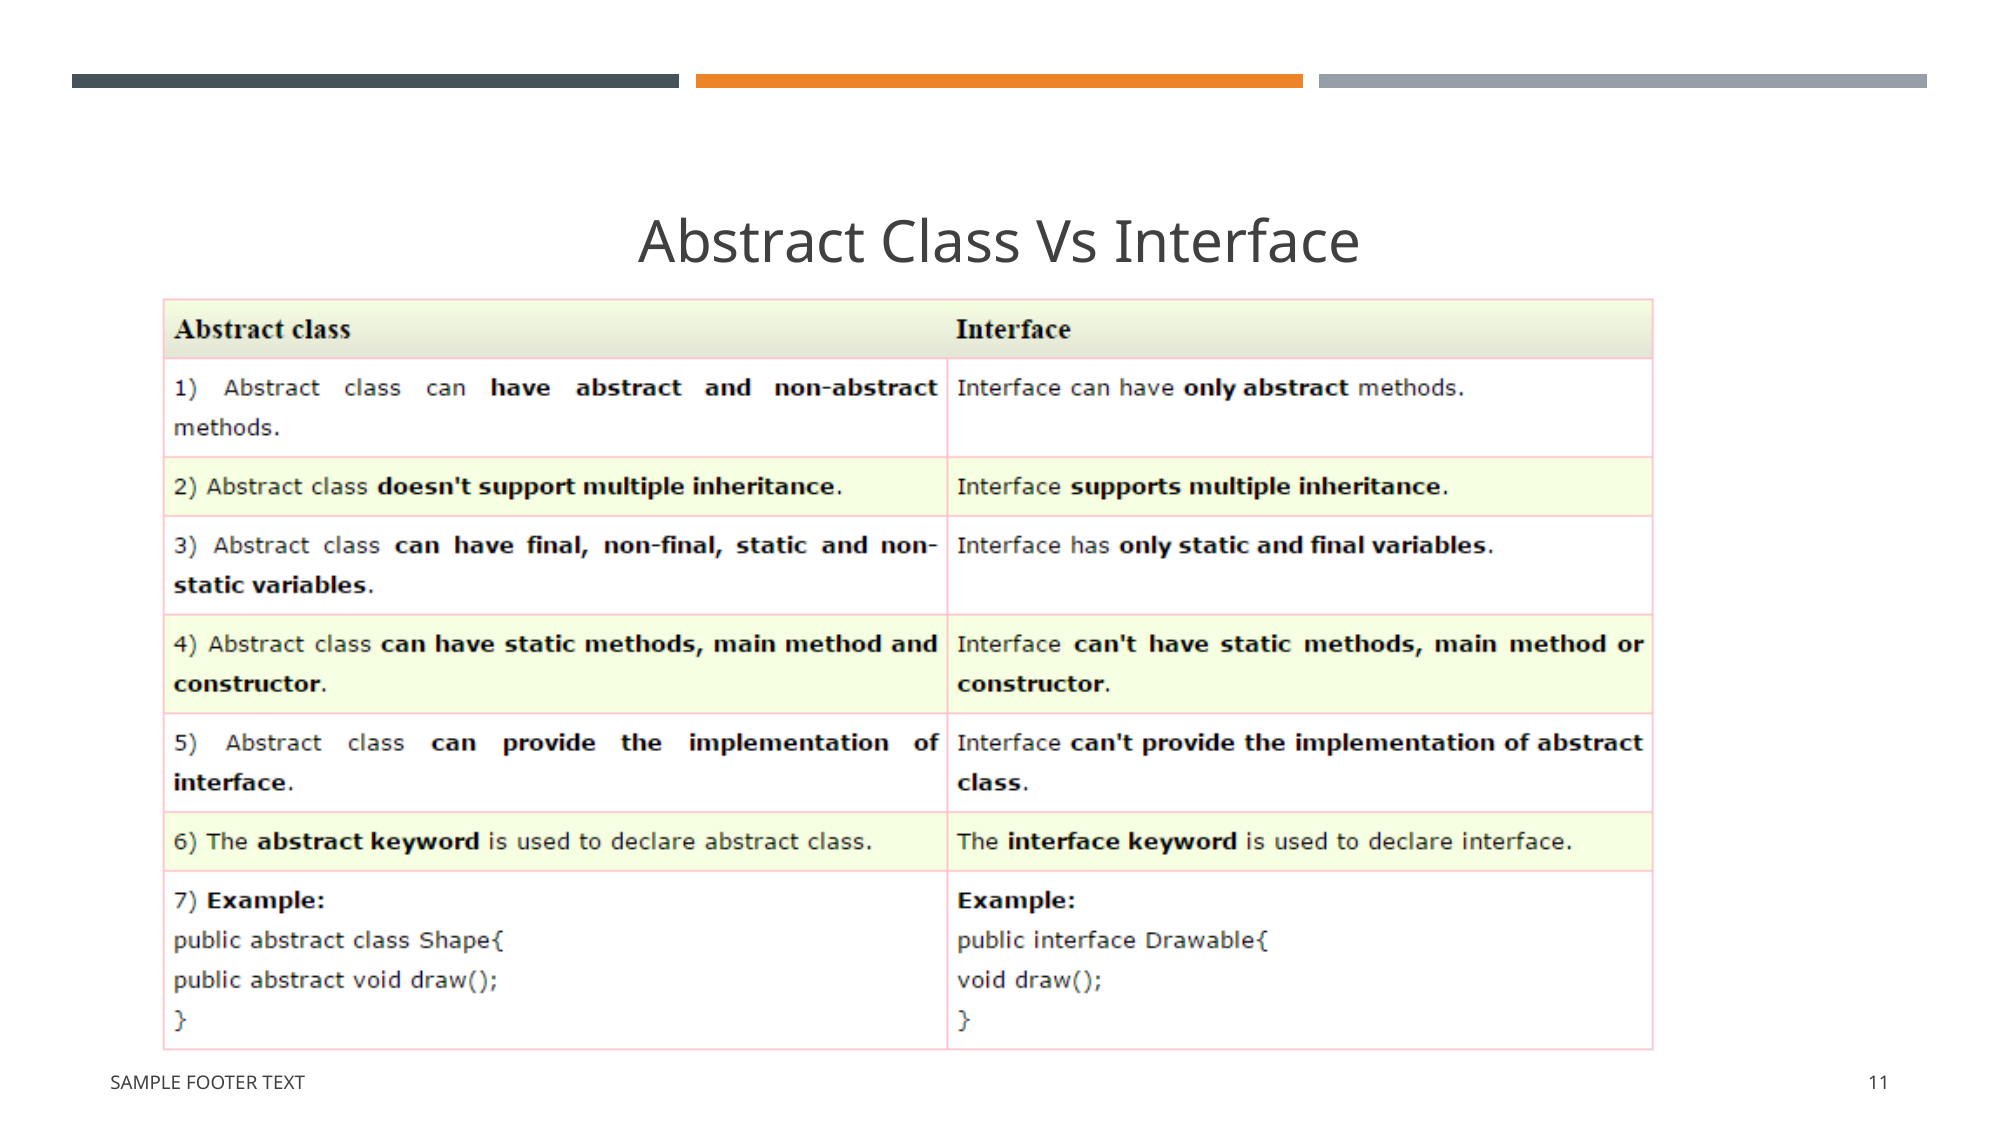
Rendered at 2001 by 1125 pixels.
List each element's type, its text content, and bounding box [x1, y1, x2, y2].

slide_number 11 [1732, 1053, 1905, 1114]
title Abstract Class Vs Interface [95, 120, 1905, 282]
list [157, 292, 1661, 1055]
footer Sample Footer Text [95, 1053, 1230, 1114]
